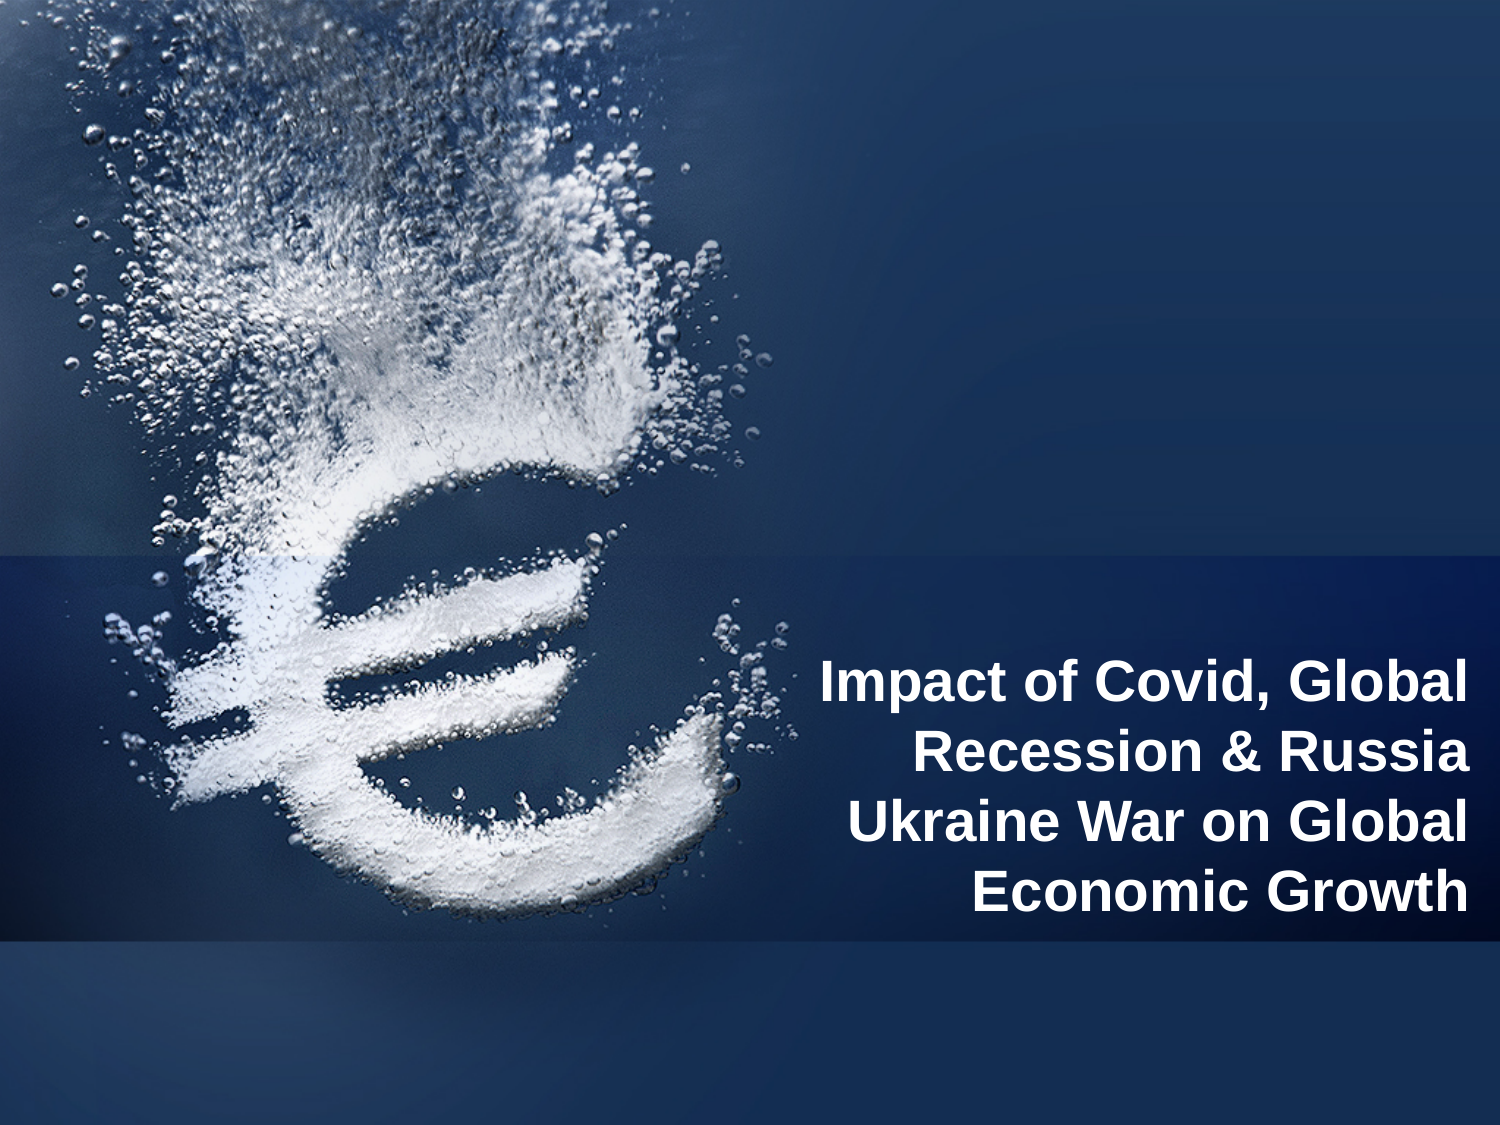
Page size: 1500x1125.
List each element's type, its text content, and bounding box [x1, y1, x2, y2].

title Impact of Covid, Global Recession & Russia Ukraine War on Global Economic Growth [724, 599, 1486, 967]
picture [0, 0, 1500, 1125]
